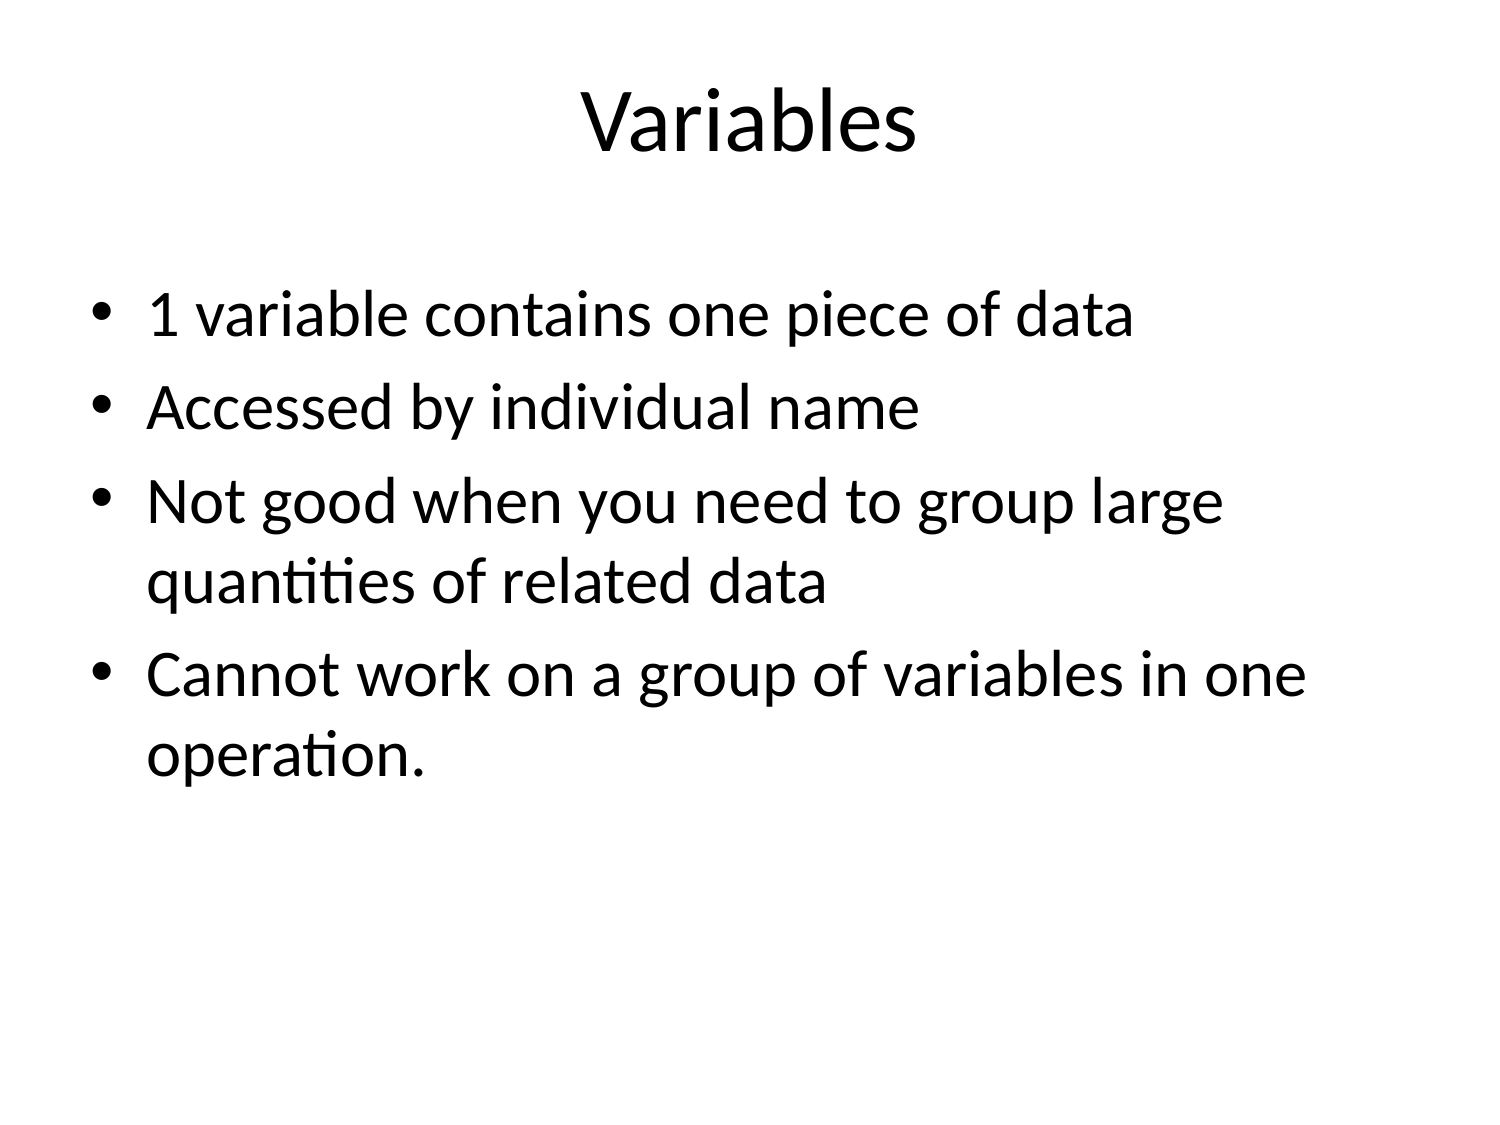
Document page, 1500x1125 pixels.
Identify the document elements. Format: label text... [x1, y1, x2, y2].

list 1 variable contains one piece of data Accessed by individual name Not good when you need to group large quantities of related data Cannot work on a group of variables in one operation. [75, 262, 1425, 1005]
title Variables [75, 45, 1425, 185]
